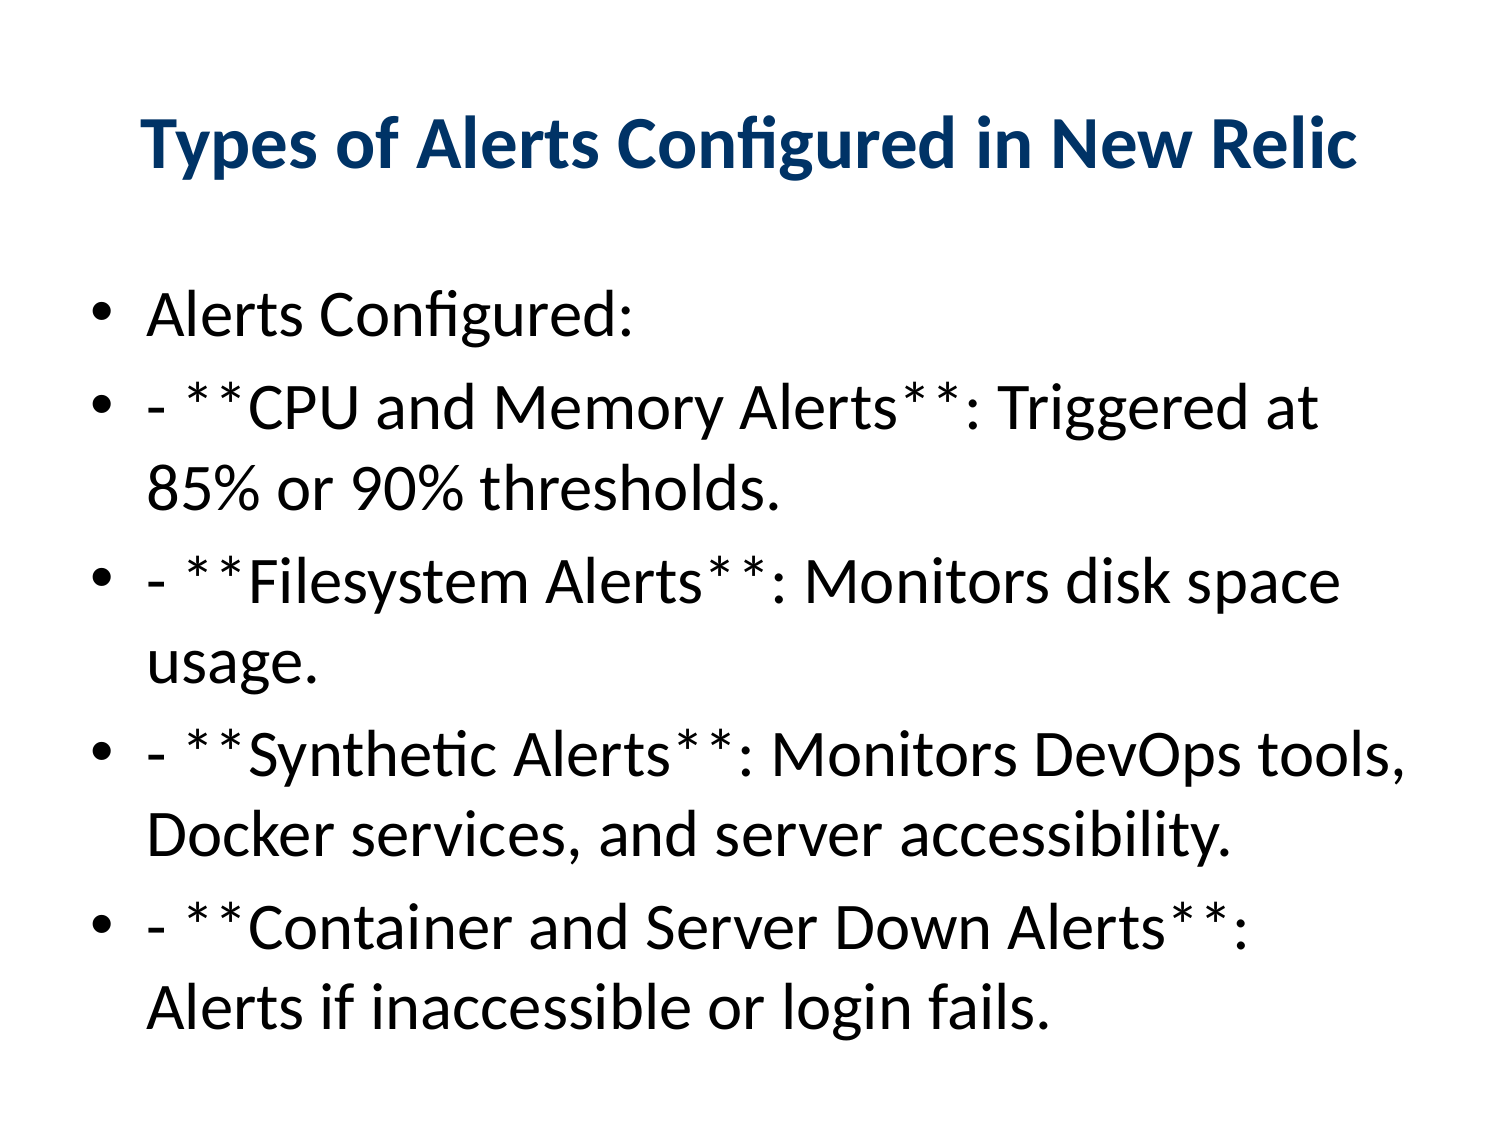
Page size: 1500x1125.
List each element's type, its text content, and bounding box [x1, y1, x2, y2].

list Alerts Configured: - **CPU and Memory Alerts**: Triggered at 85% or 90% thresholds. - **Filesystem Alerts**: Monitors disk space usage. - **Synthetic Alerts**: Monitors DevOps tools, Docker services, and server accessibility. - **Container and Server Down Alerts**: Alerts if inaccessible or login fails. Separate Policies: Each alert type is managed with specific policies to streamline notifications. [Policy URLs] - CPU/Memory Policy: <URL> - Filesystem Policy: <URL> - Synthetic Monitoring Policy: <URL> [75, 262, 1425, 1005]
title Types of Alerts Configured in New Relic [75, 45, 1425, 233]
